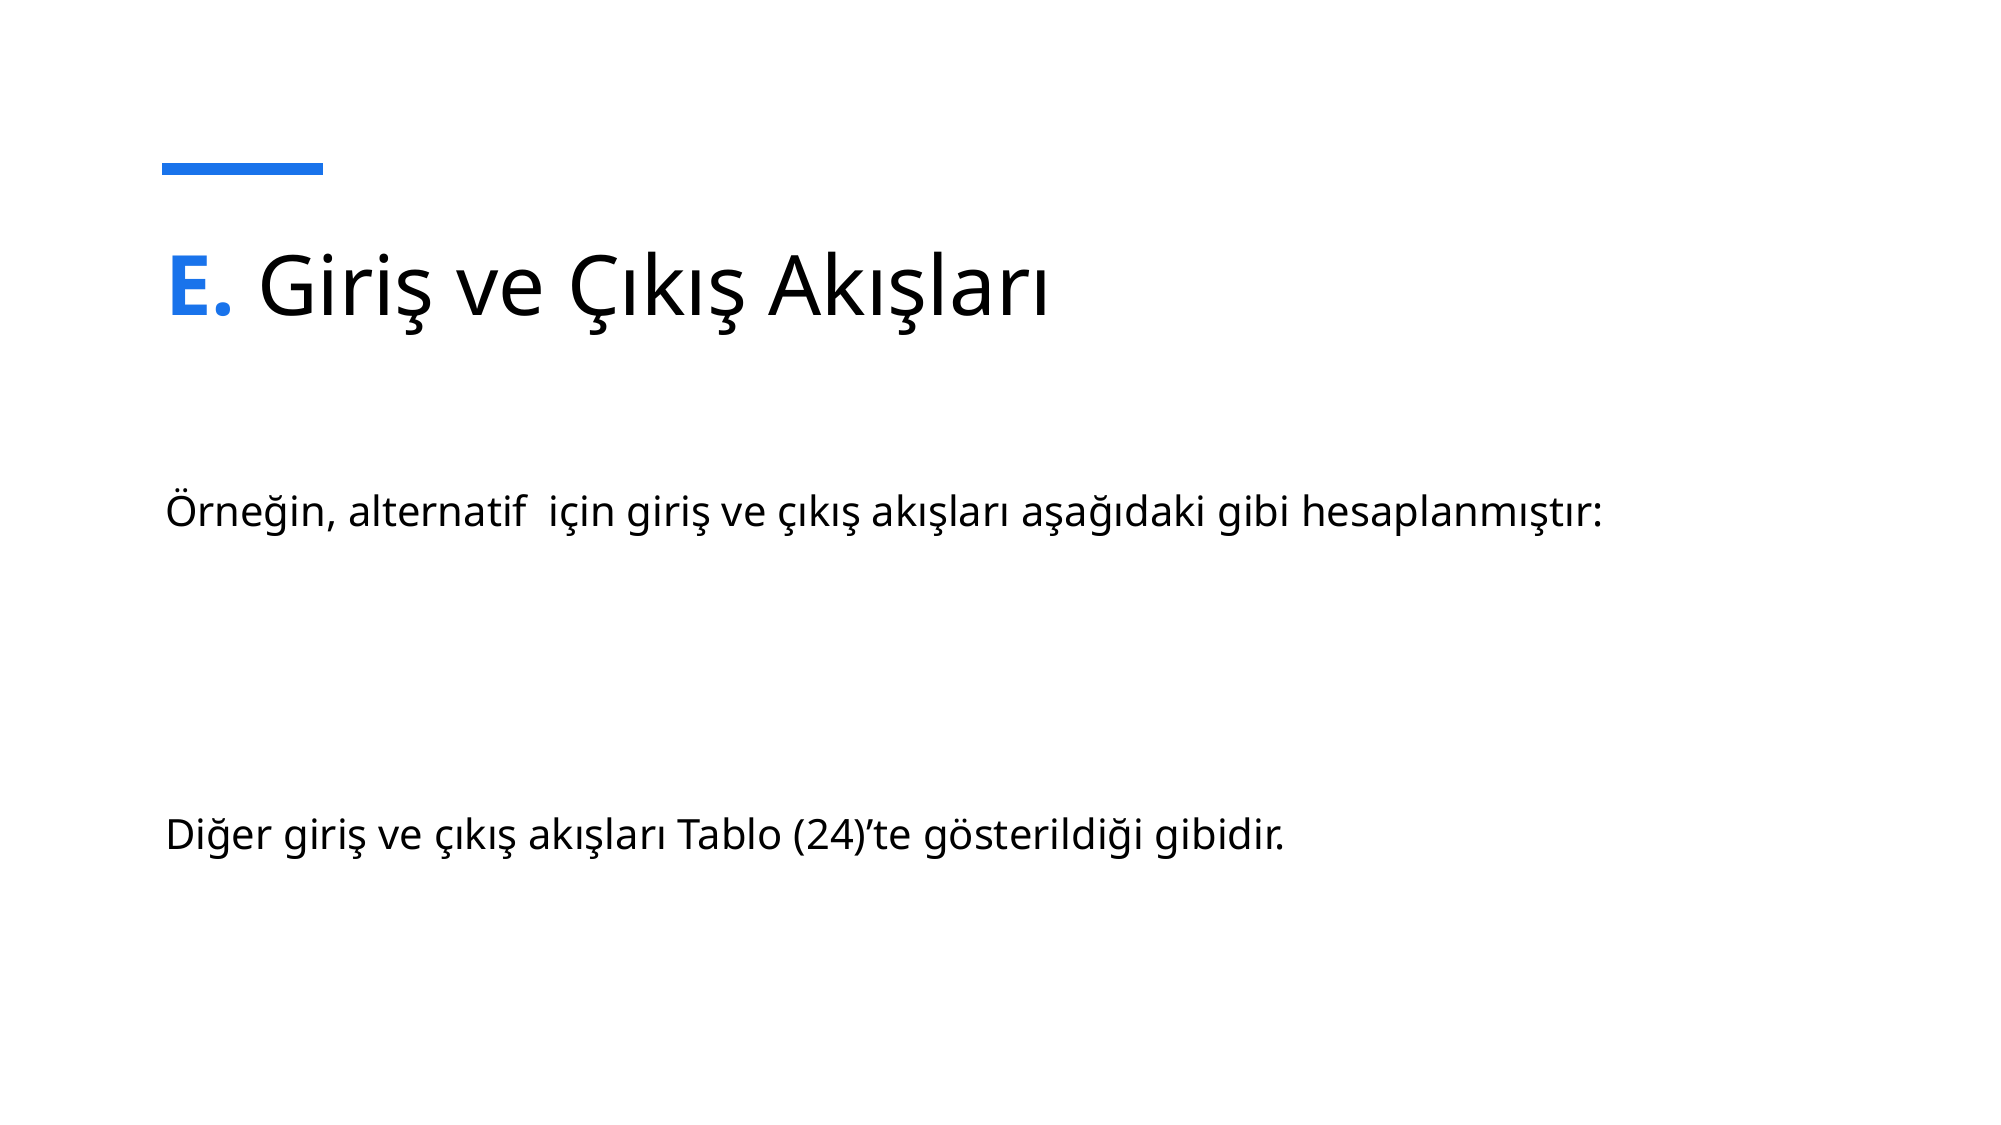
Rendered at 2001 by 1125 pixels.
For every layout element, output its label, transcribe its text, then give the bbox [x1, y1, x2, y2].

title E. Giriş ve Çıkış Akışları [150, 224, 1850, 441]
